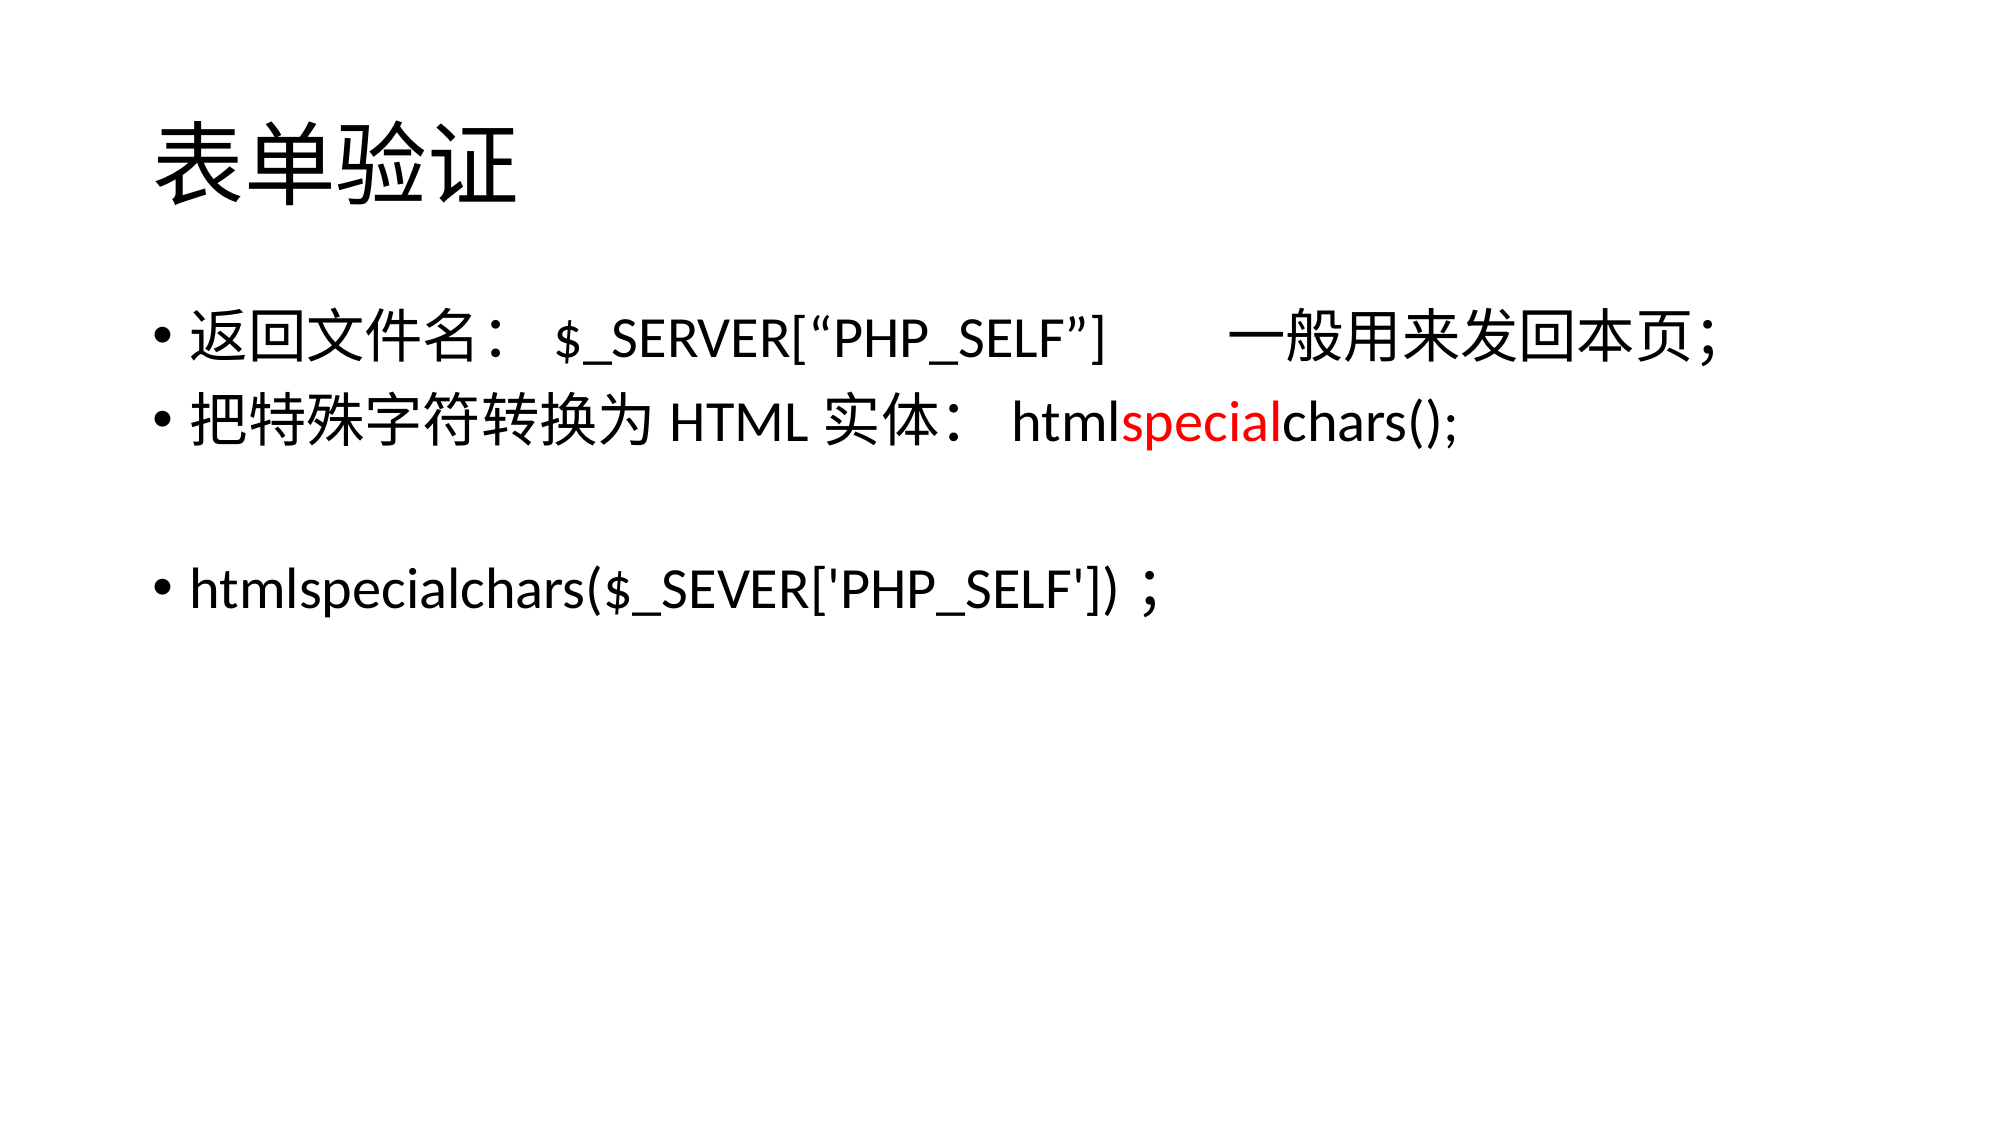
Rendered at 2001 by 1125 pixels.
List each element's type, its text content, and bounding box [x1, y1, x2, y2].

list 返回文件名：$_SERVER[“PHP_SELF”] 一般用来发回本页； 把特殊字符转换为HTML实体：htmlspecialchars(); htmlspecialchars($_SEVER['PHP_SELF'])； [137, 299, 1863, 1014]
title 表单验证 [137, 59, 1863, 278]
